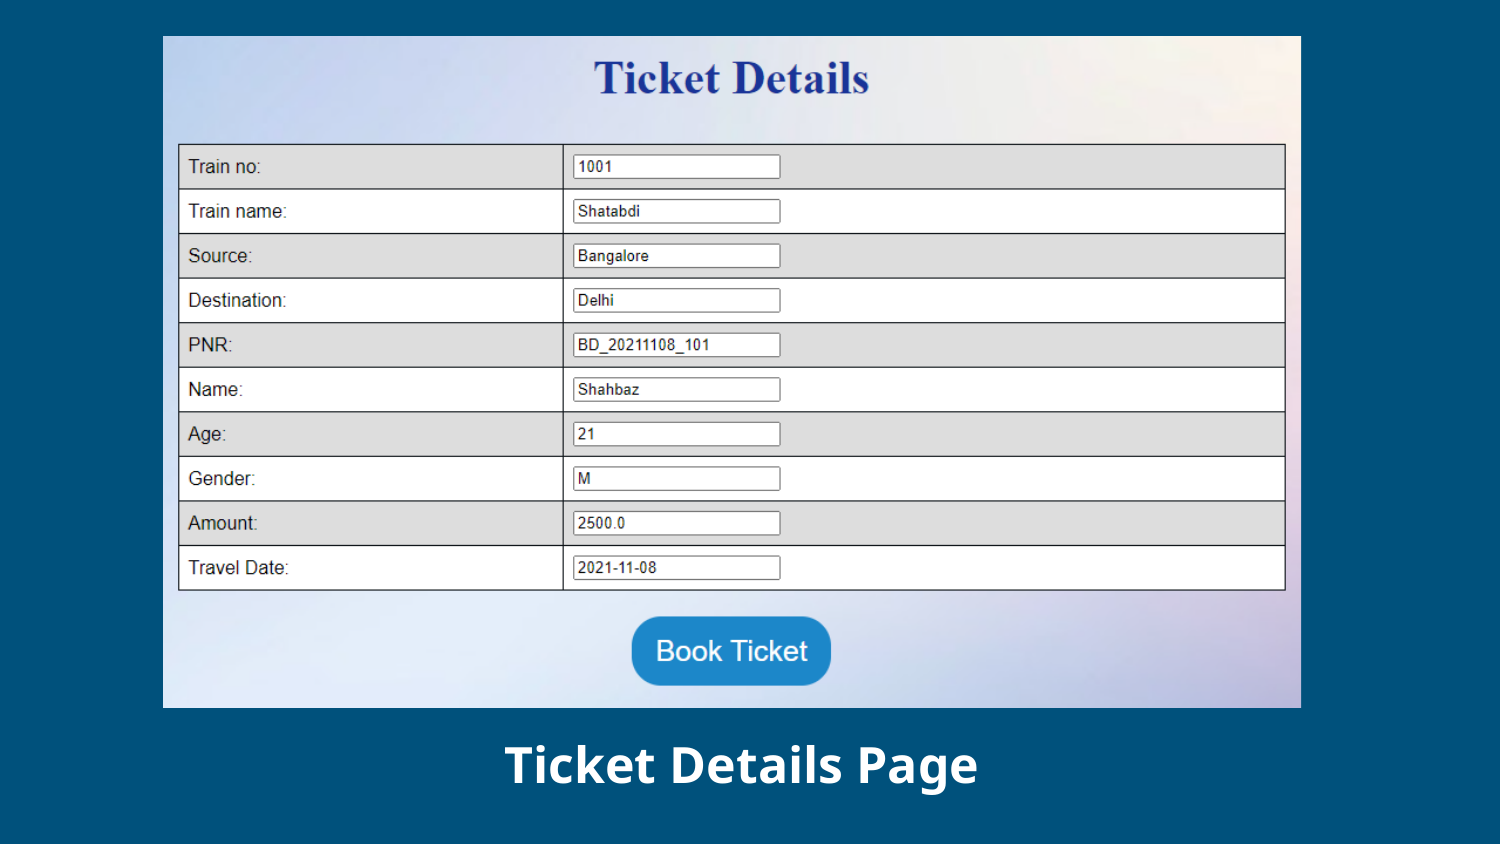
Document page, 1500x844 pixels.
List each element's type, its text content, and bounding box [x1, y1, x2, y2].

picture [164, 37, 1301, 707]
text_box Ticket Details Page [51, 690, 1449, 812]
